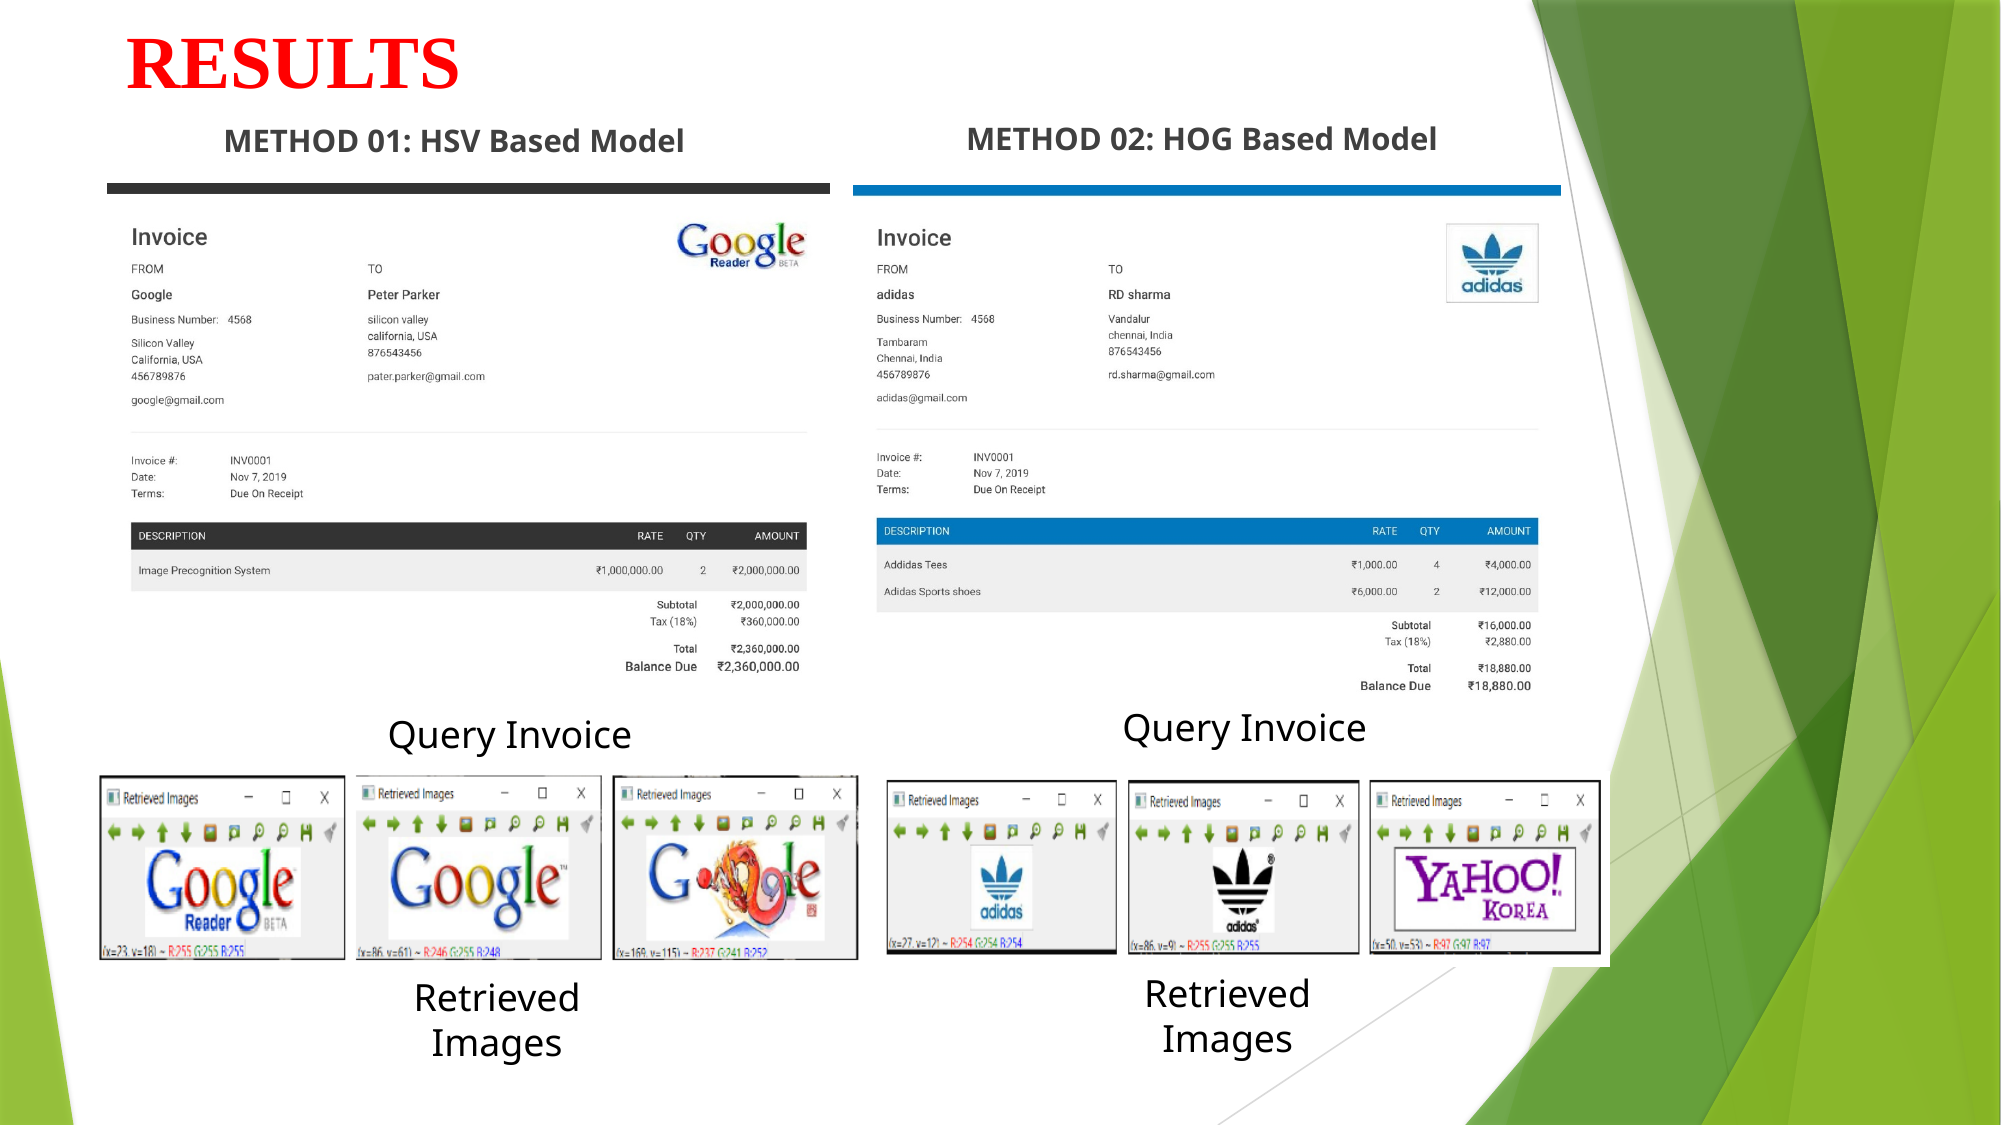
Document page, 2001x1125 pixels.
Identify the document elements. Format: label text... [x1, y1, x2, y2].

text_box Retrieved Images [1059, 977, 1396, 1068]
picture [83, 761, 1610, 977]
text_box Query Invoice [345, 729, 675, 760]
list METHOD 02: HOG Based Model [951, 111, 1505, 184]
text_box METHOD 01: HSV Based Model [208, 113, 762, 182]
title RESULTS [111, 5, 723, 123]
text_box Retrieved Images [329, 986, 666, 1072]
picture [852, 184, 1562, 723]
picture [107, 182, 830, 721]
text_box Query Invoice [1080, 733, 1410, 757]
